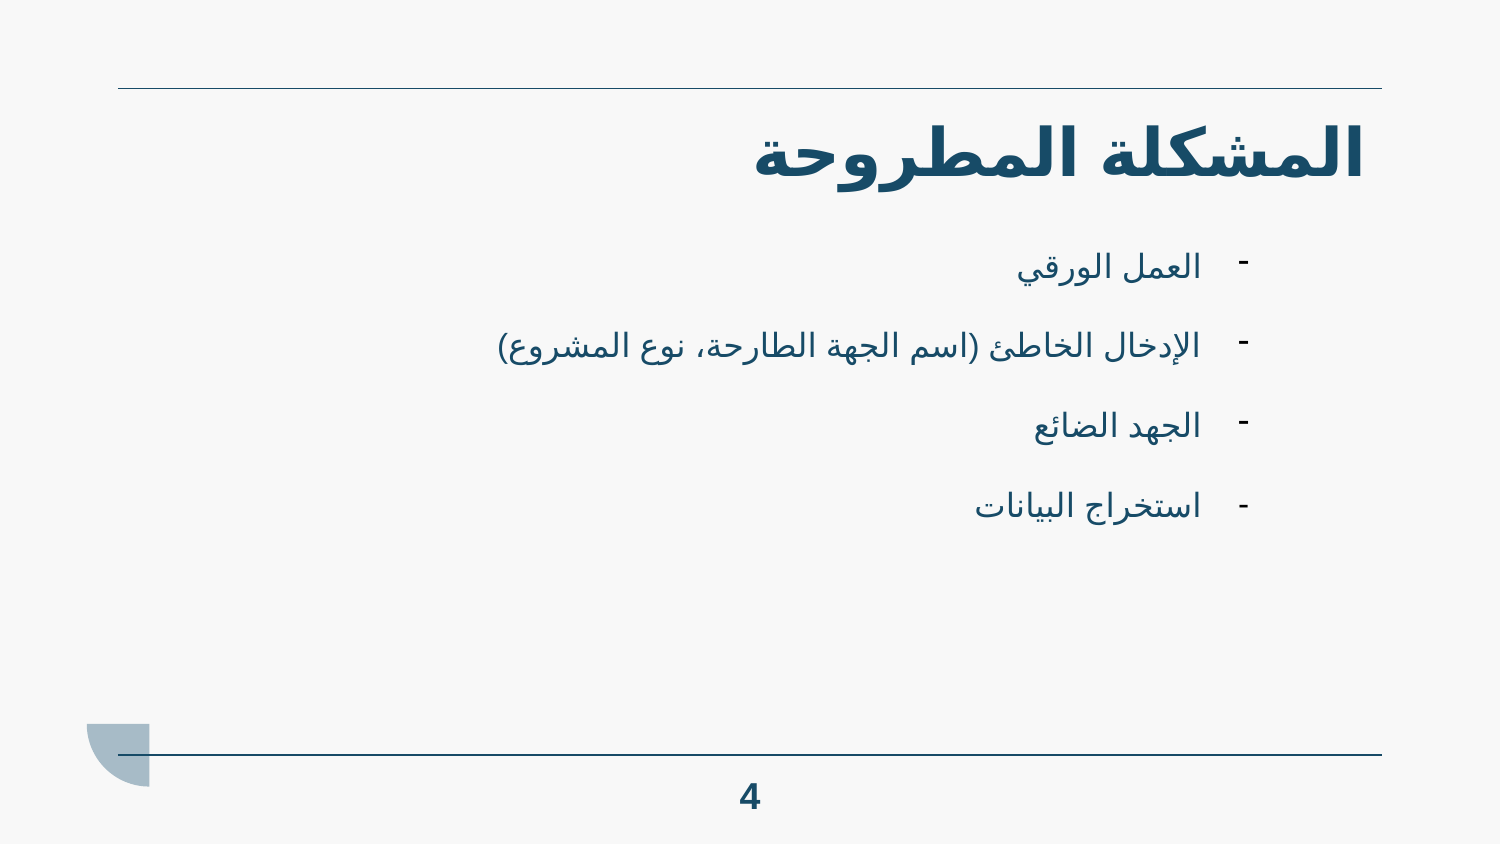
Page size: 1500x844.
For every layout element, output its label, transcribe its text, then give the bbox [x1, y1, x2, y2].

text_box 4 [698, 758, 801, 831]
text_box العمل الورقي الإدخال الخاطئ (اسم الجهة الطارحة، نوع المشروع) الجهد الضائع استخراج البيانات [0, 237, 1264, 532]
title المشكلة المطروحة [118, 94, 1382, 180]
